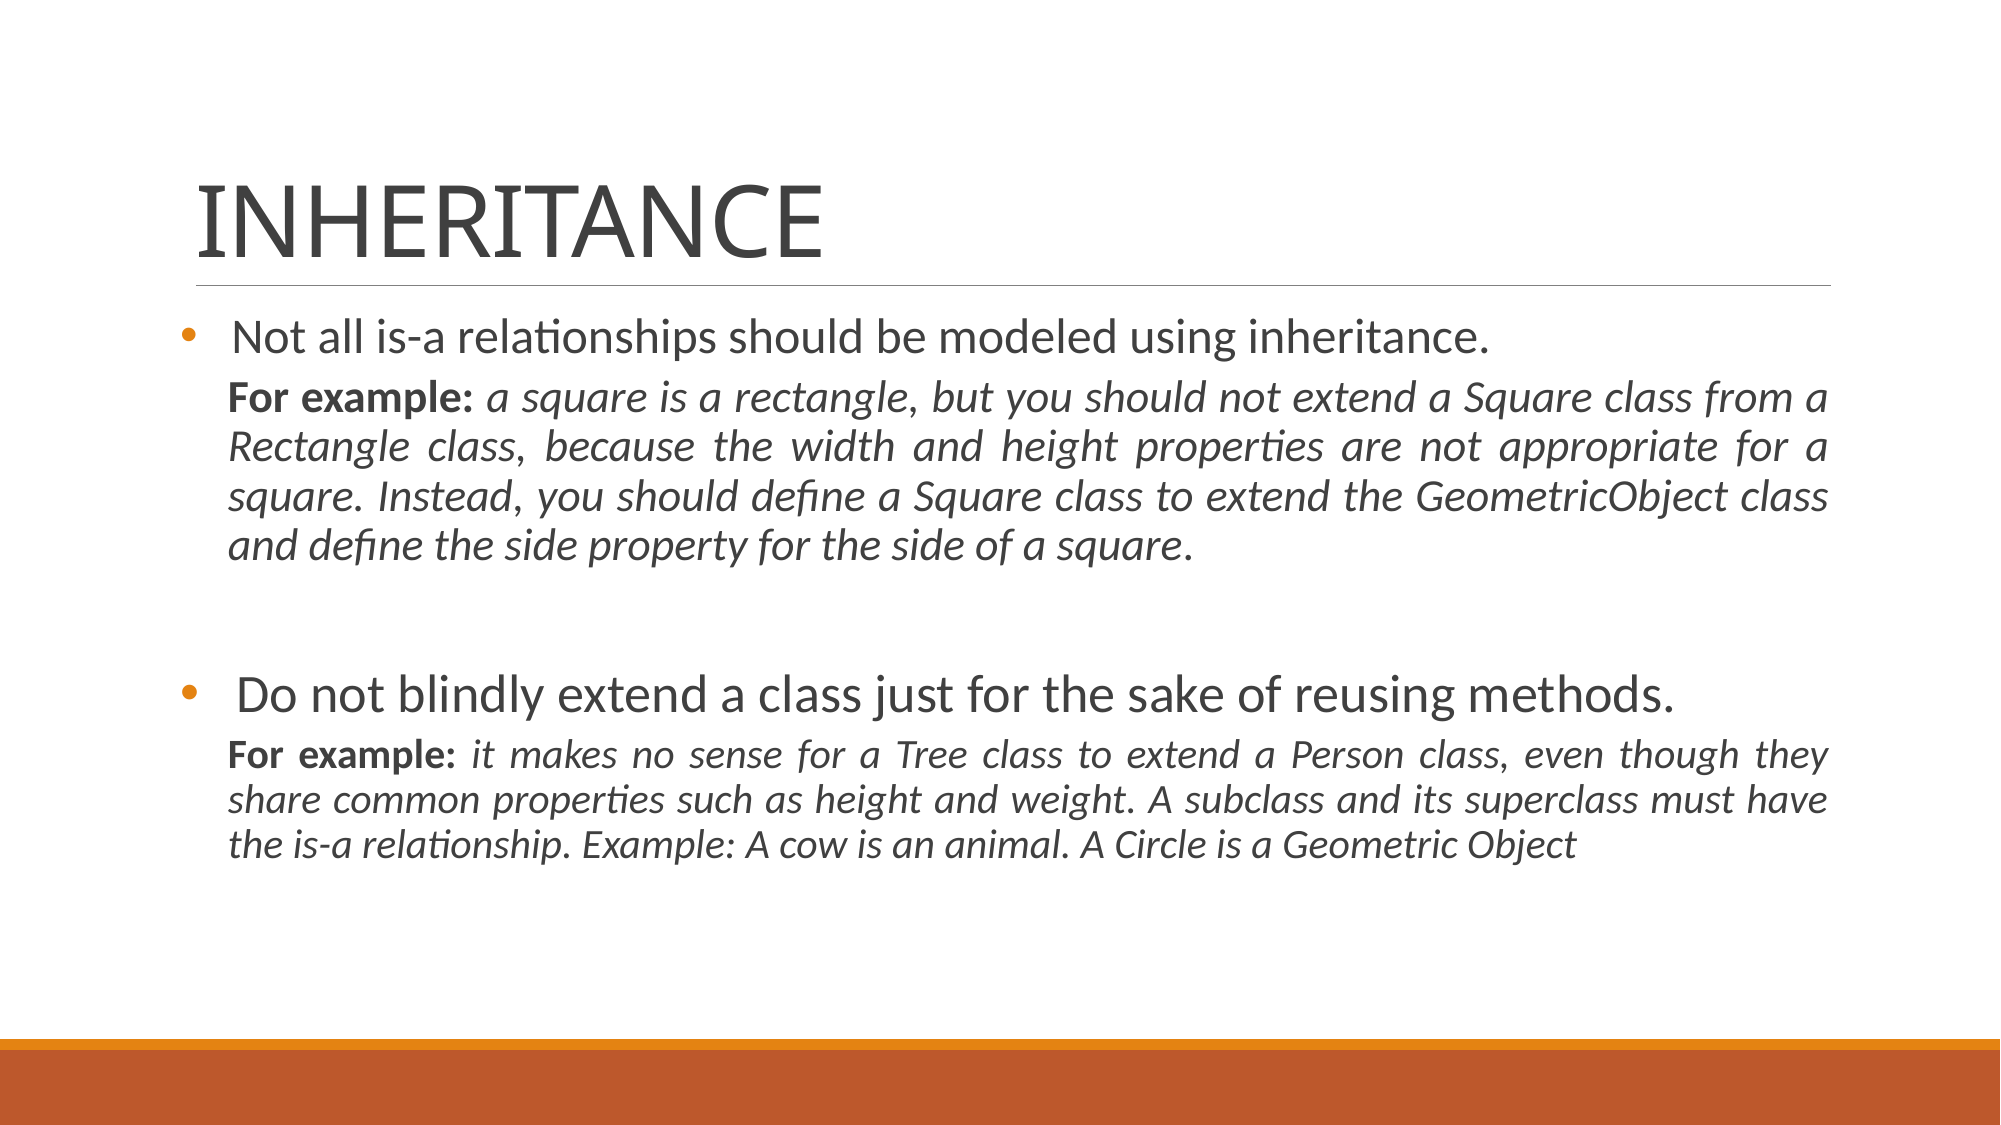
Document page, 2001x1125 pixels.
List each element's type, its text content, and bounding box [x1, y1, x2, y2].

list Not all is-a relationships should be modeled using inheritance. For example: a square is a rectangle, but you should not extend a Square class from a Rectangle class, because the width and height properties are not appropriate for a square. Instead, you should define a Square class to extend the GeometricObject class and define the side property for the side of a square. Do not blindly extend a class just for the sake of reusing methods. For example: it makes no sense for a Tree class to extend a Person class, even though they share common properties such as height and weight. A subclass and its superclass must have the is-a relationship. Example: A cow is an animal. A Circle is a Geometric Object [180, 302, 1830, 963]
title INHERITANCE [180, 47, 1830, 285]
